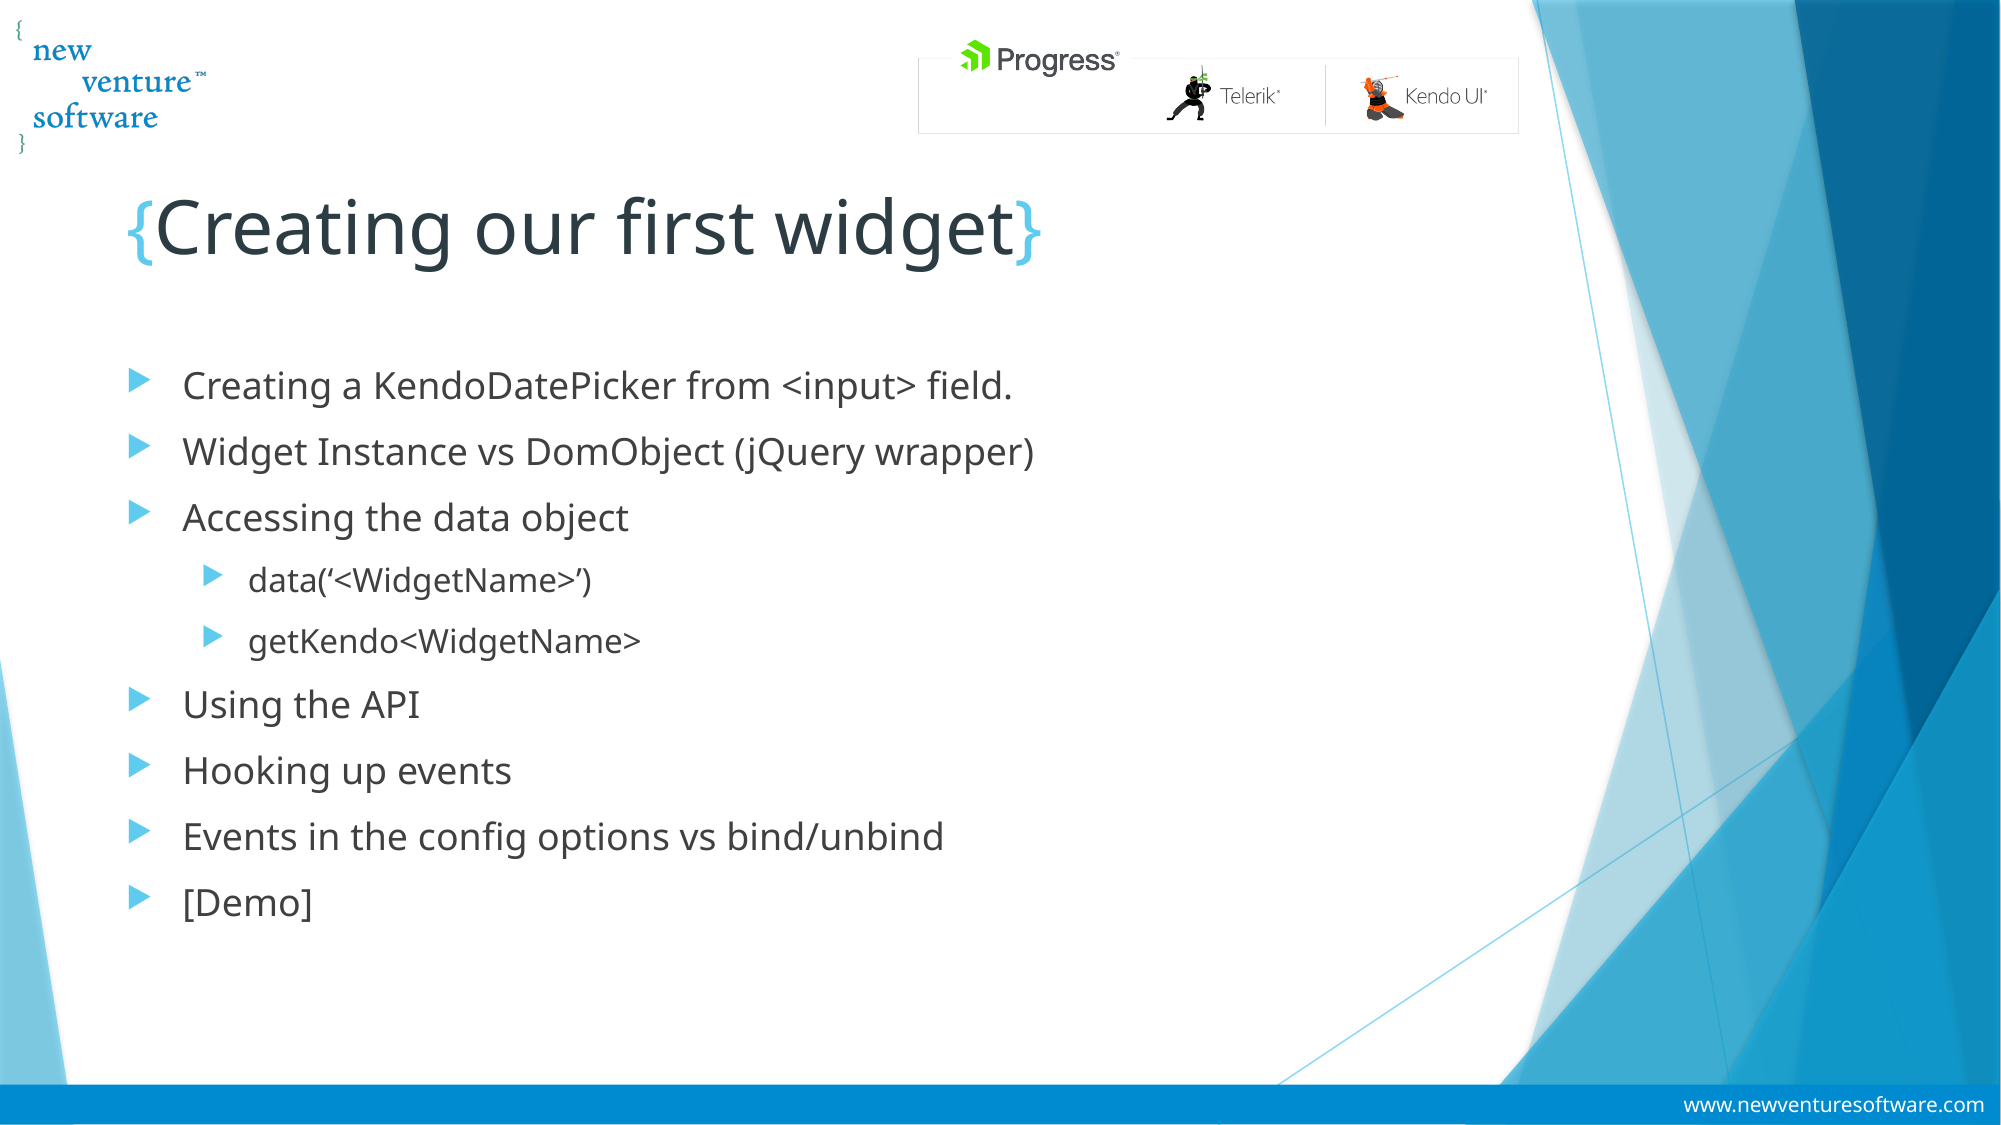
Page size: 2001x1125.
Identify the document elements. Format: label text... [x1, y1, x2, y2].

list Creating a KendoDatePicker from <input> field. Widget Instance vs DomObject (jQuery wrapper) Accessing the data object data(‘<WidgetName>’) getKendo<WidgetName> Using the API Hooking up events Events in the config options vs bind/unbind [Demo] [111, 354, 1522, 992]
title {Creating our first widget} [111, 171, 1522, 317]
picture [915, 39, 1522, 134]
picture [16, 20, 206, 154]
